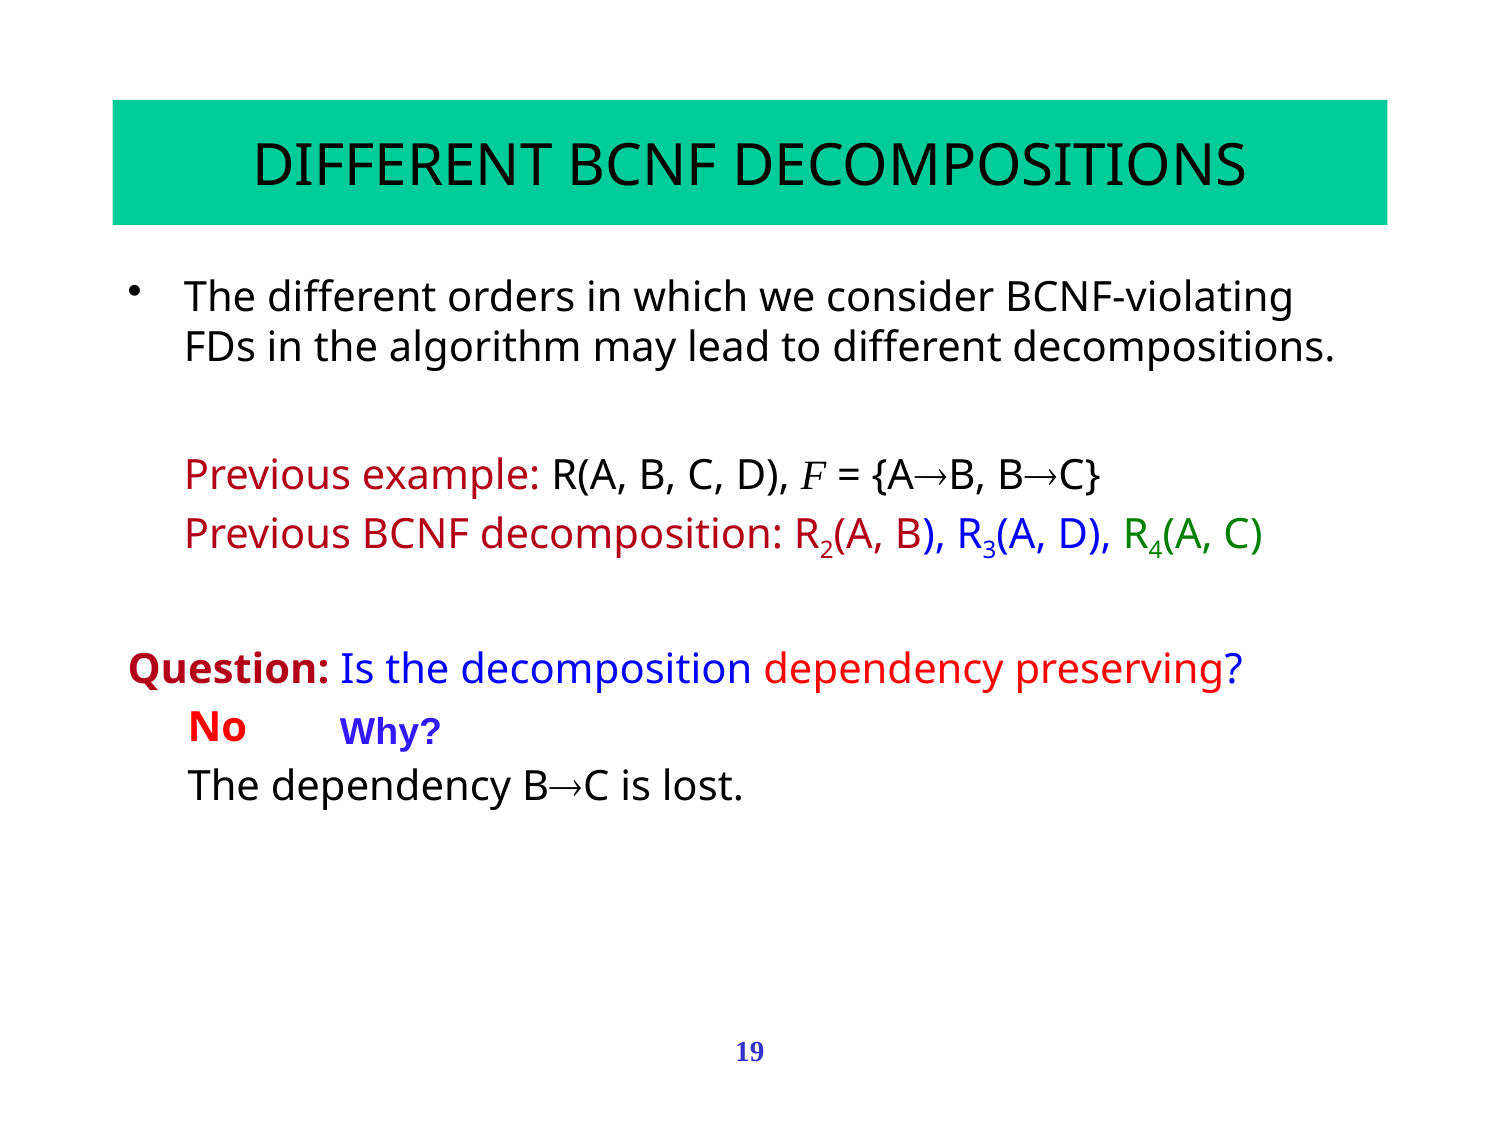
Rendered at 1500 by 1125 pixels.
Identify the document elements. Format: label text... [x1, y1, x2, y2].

footer 19 [74, 1024, 1426, 1101]
title DIFFERENT BCNF DECOMPOSITIONS [112, 99, 1388, 225]
list The different orders in which we consider BCNF-violating FDs in the algorithm may lead to different decompositions. Previous example: R(A, B, C, D), F = {AB, BC} Previous BCNF decomposition: R2(A, B), R3(A, D), R4(A, C) Question: Is the decomposition dependency preserving? No The dependency BC is lost. [112, 262, 1388, 988]
text_box Why? [324, 699, 896, 760]
